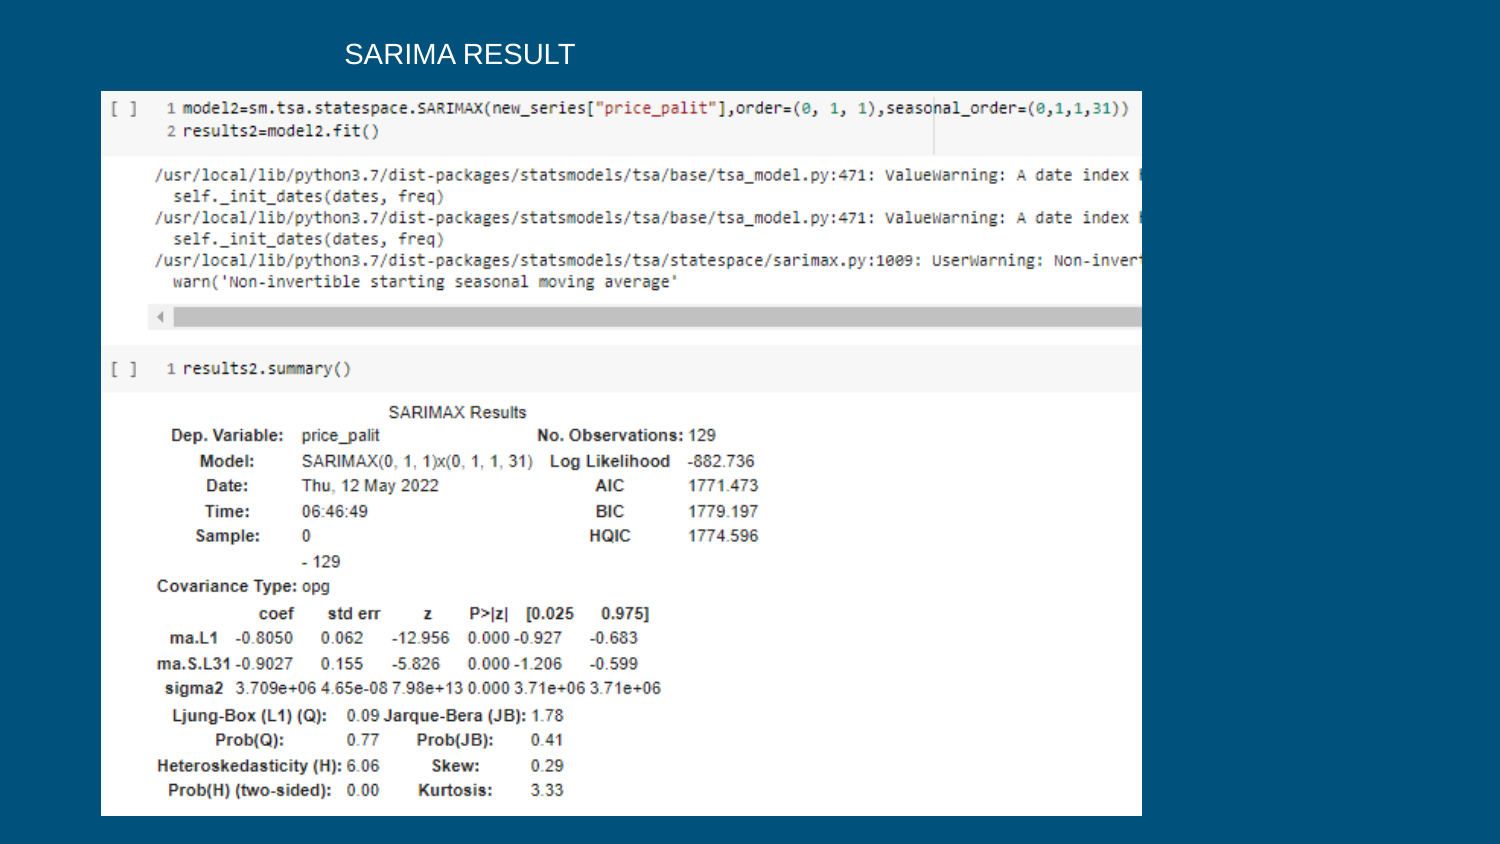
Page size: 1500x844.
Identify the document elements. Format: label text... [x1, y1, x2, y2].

text_box SARIMA RESULT [329, 27, 653, 90]
picture [102, 92, 1141, 815]
